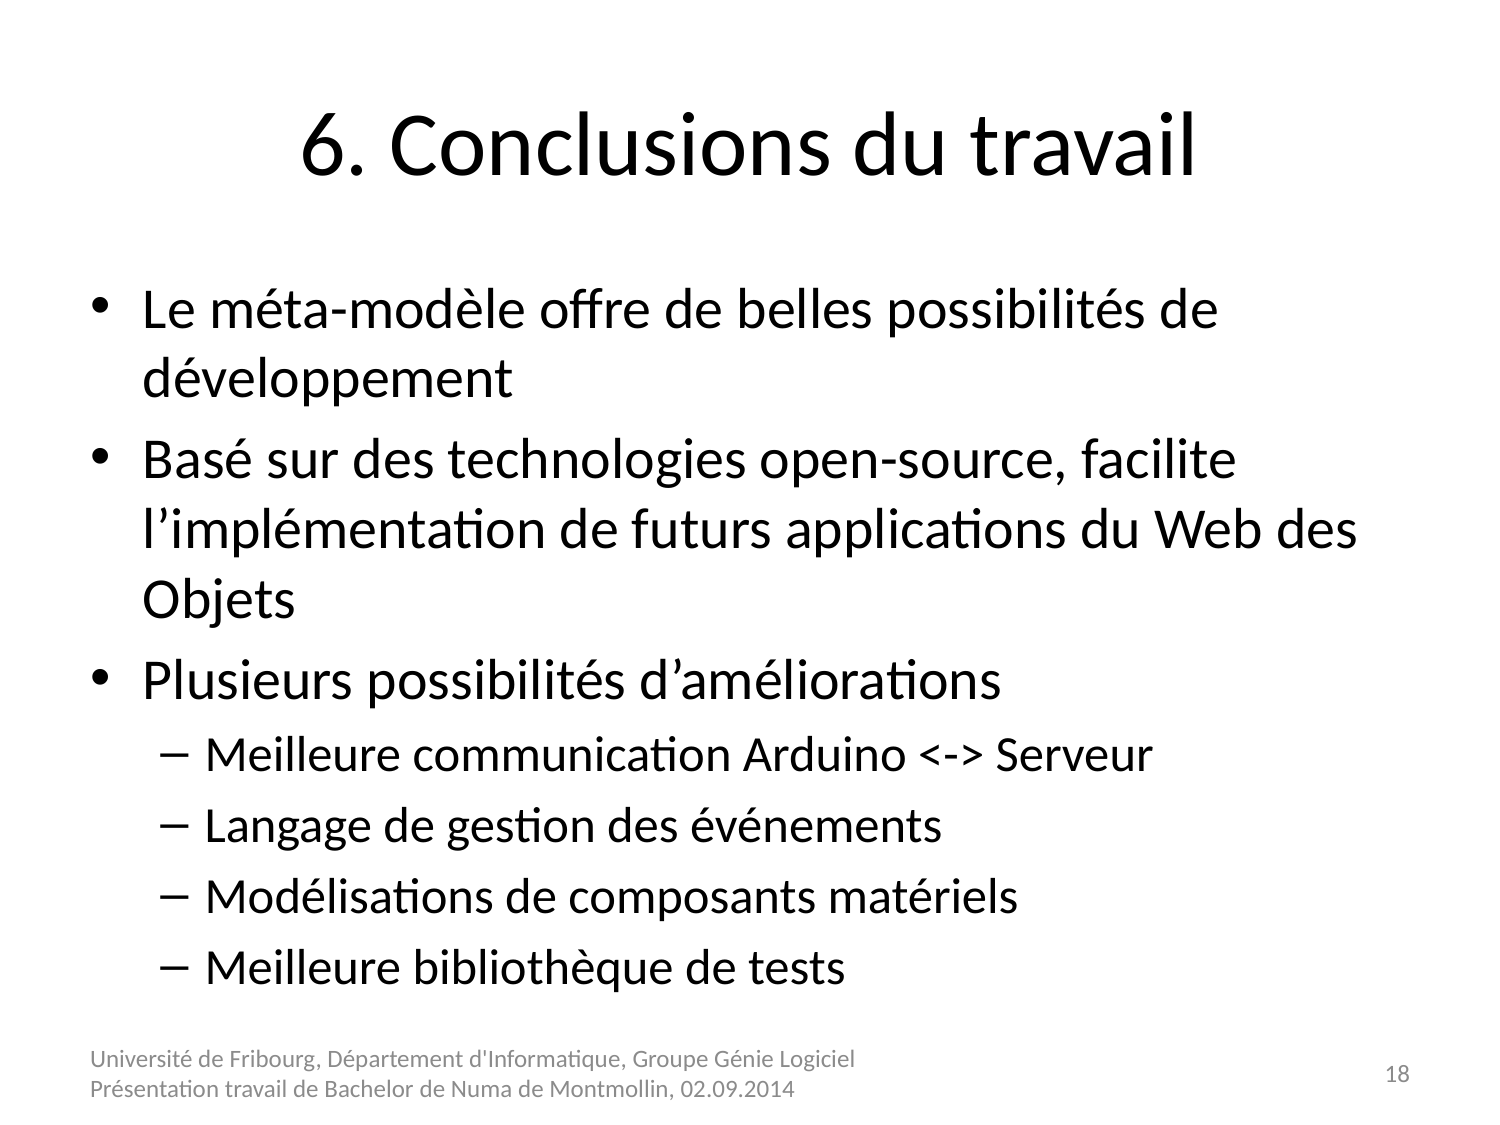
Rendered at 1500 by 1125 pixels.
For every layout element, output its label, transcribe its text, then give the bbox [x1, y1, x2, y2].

list Le méta-modèle offre de belles possibilités de développement Basé sur des technologies open-source, facilite l’implémentation de futurs applications du Web des Objets Plusieurs possibilités d’améliorations Meilleure communication Arduino <-> Serveur Langage de gestion des événements Modélisations de composants matériels Meilleure bibliothèque de tests [75, 262, 1425, 1005]
footer Université de Fribourg, Département d'Informatique, Groupe Génie Logiciel Présentation travail de Bachelor de Numa de Montmollin, 02.09.2014 [75, 1042, 988, 1103]
title 6. Conclusions du travail [75, 45, 1425, 233]
slide_number 18 [1074, 1042, 1425, 1103]
